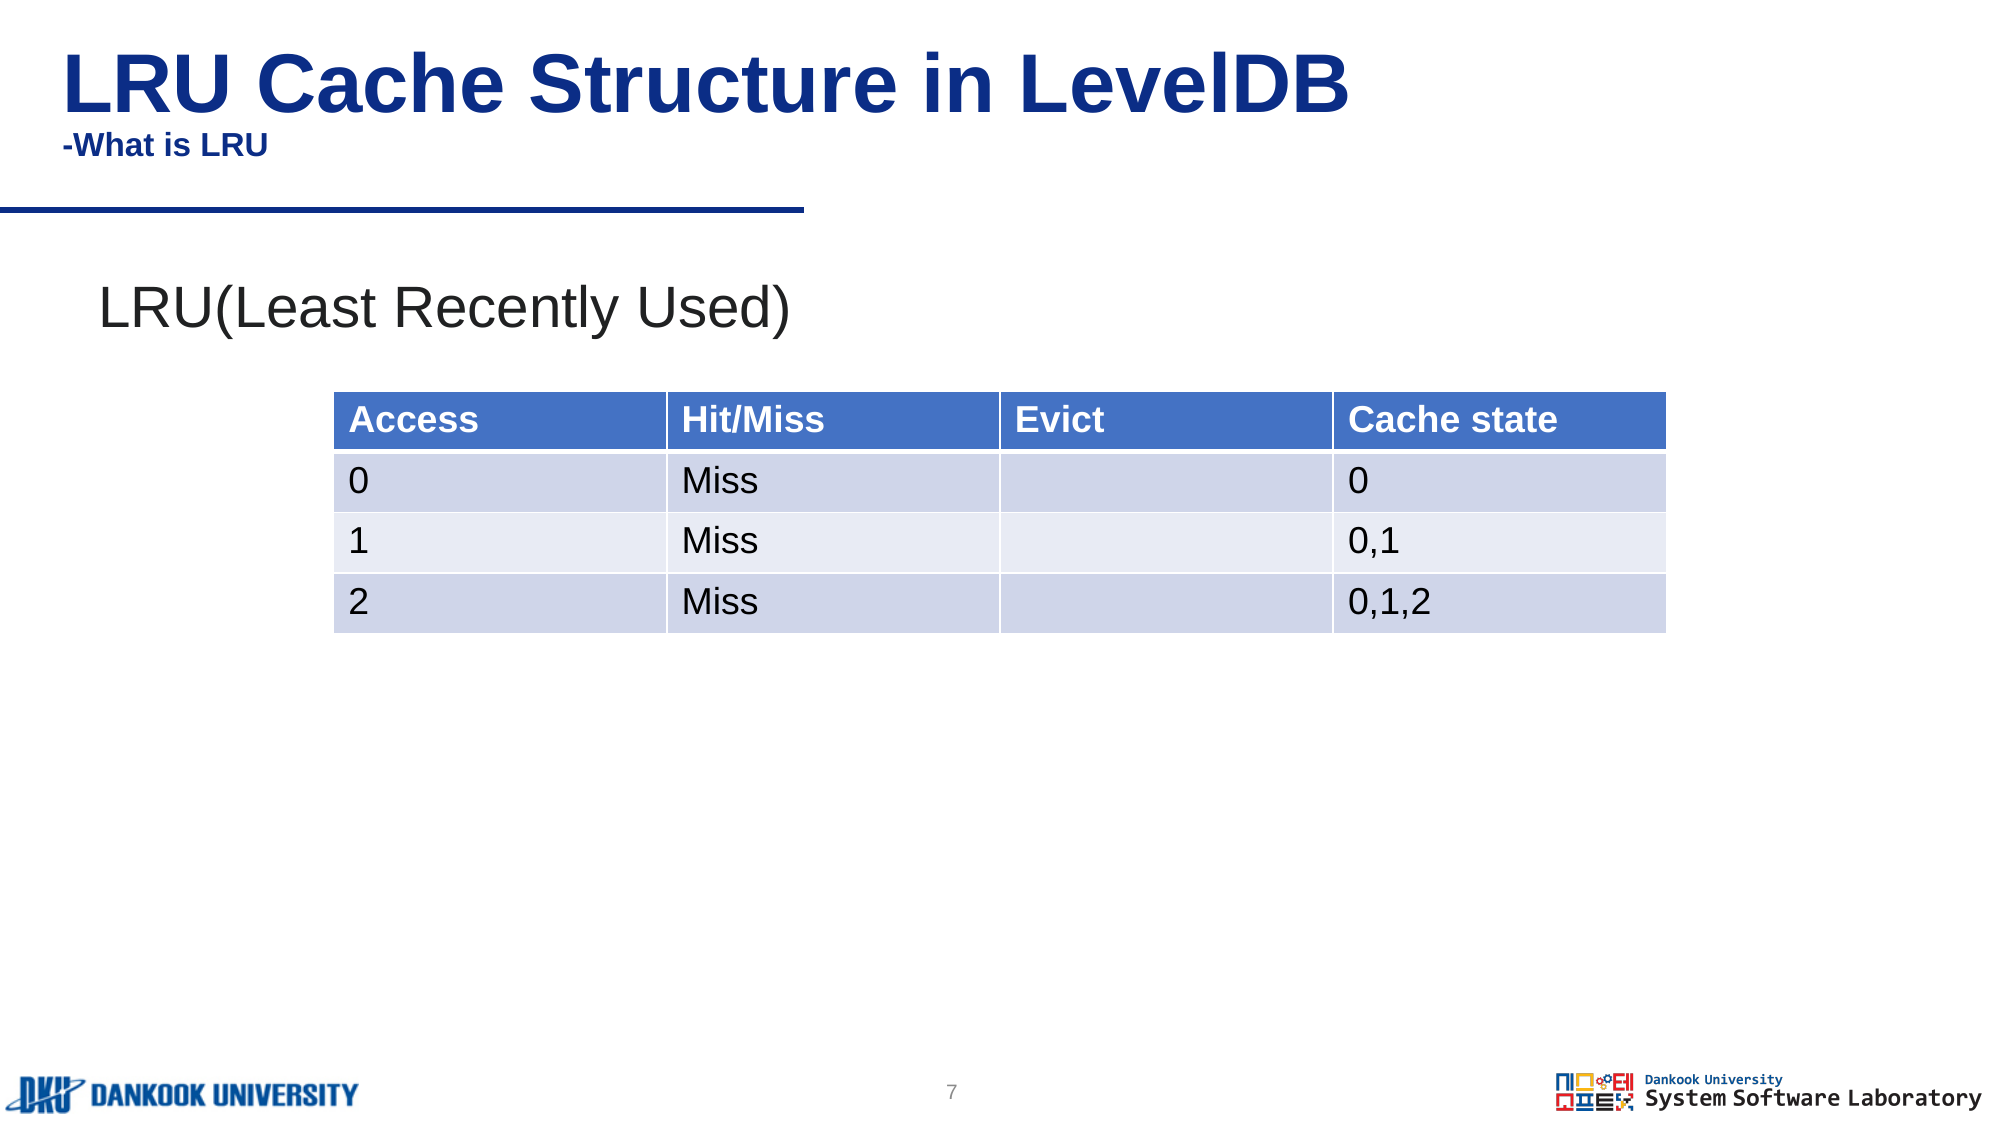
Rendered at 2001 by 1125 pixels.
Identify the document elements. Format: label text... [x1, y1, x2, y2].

table_cell 2 [334, 574, 666, 633]
table_cell Miss [668, 454, 999, 512]
table_header Hit/Miss [668, 392, 999, 449]
table_header Evict [1001, 392, 1332, 449]
table_cell [1001, 513, 1332, 572]
table_cell Miss [668, 513, 999, 572]
table_cell 0,1,2 [1334, 574, 1666, 633]
table_header Access [334, 392, 666, 449]
table_cell [1001, 574, 1332, 633]
list LRU(Least Recently Used) [83, 247, 826, 351]
table_cell Miss [668, 574, 999, 633]
table_cell 0 [334, 454, 666, 512]
table_cell 0 [1334, 454, 1666, 512]
table_cell [1001, 454, 1332, 512]
slide_number 7 [726, 1067, 1177, 1116]
table_cell 0,1 [1334, 513, 1666, 572]
picture [1548, 1064, 2001, 1125]
title LRU Cache Structure in LevelDB -What is LRU [47, 36, 1504, 173]
picture [5, 1076, 359, 1114]
table_cell 1 [334, 513, 666, 572]
table_header Cache state [1334, 392, 1666, 449]
